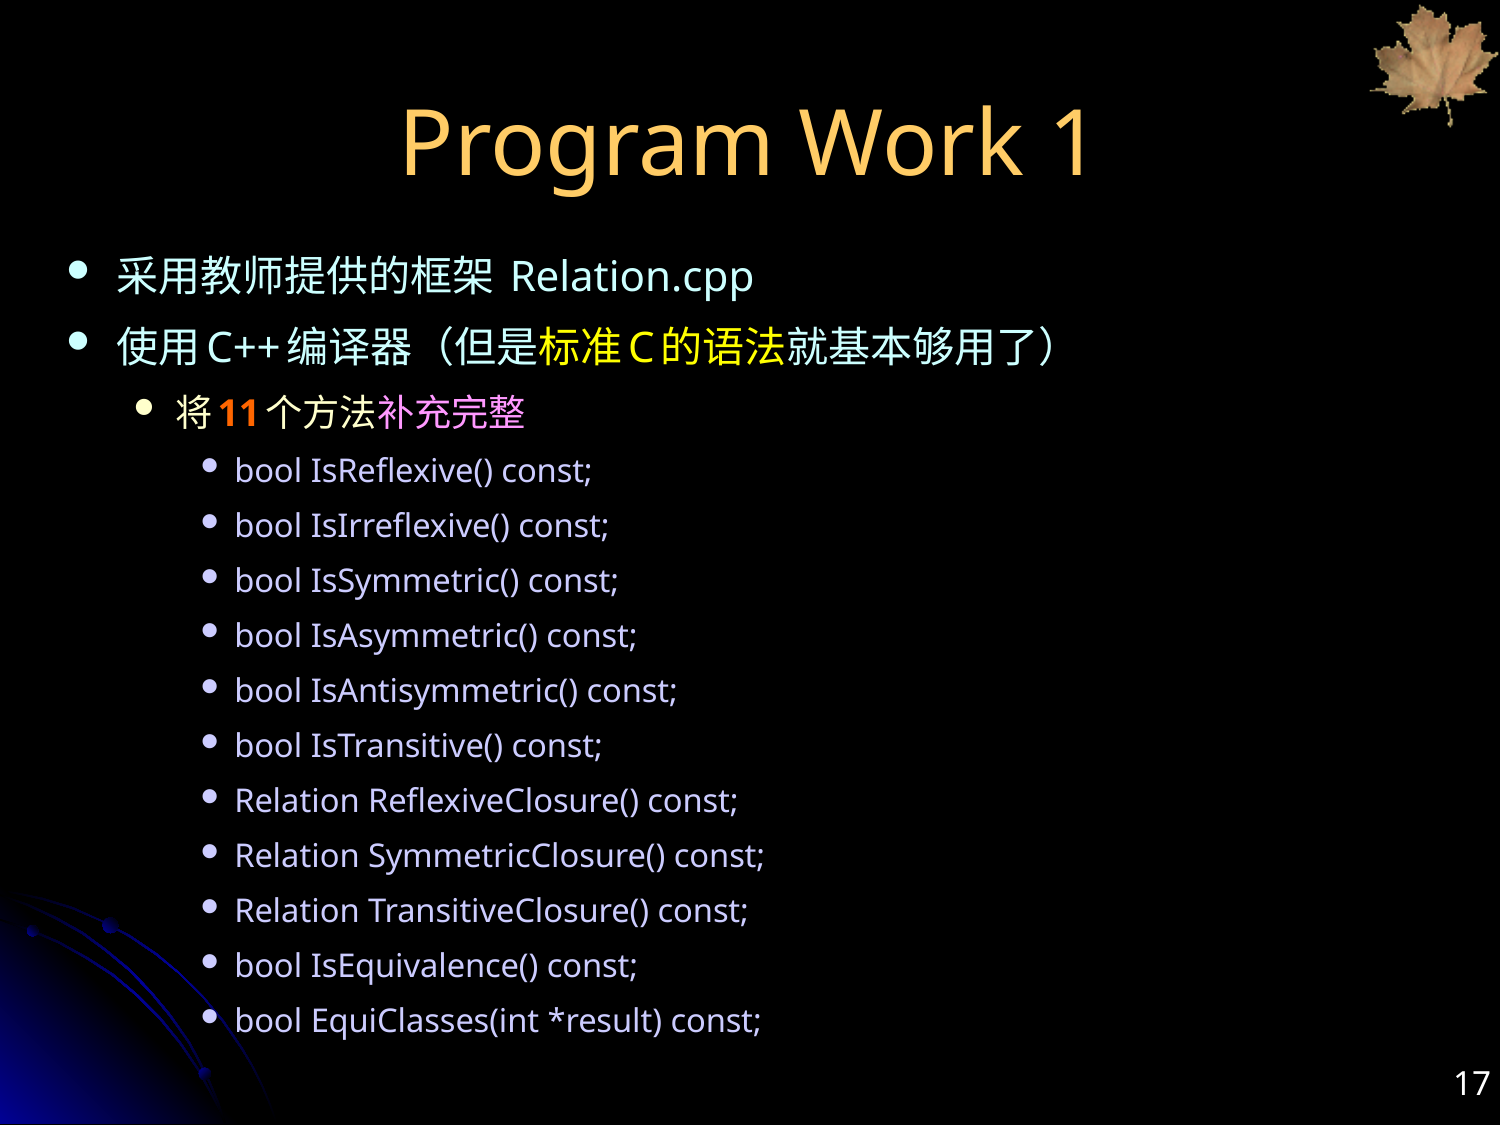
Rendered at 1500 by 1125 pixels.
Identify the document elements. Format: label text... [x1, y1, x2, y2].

list 采用教师提供的框架 Relation.cpp 使用C++编译器（但是标准C的语法就基本够用了） 将11个方法补充完整 bool IsReflexive() const; bool IsIrreflexive() const; bool IsSymmetric() const; bool IsAsymmetric() const; bool IsAntisymmetric() const; bool IsTransitive() const; Relation ReflexiveClosure() const; Relation SymmetricClosure() const; Relation TransitiveClosure() const; bool IsEquivalence() const; bool EquiClasses(int *result) const; [51, 231, 1483, 1059]
picture [1368, 0, 1500, 132]
slide_number 17 [1155, 1054, 1500, 1125]
title Program Work 1 [75, 45, 1425, 231]
